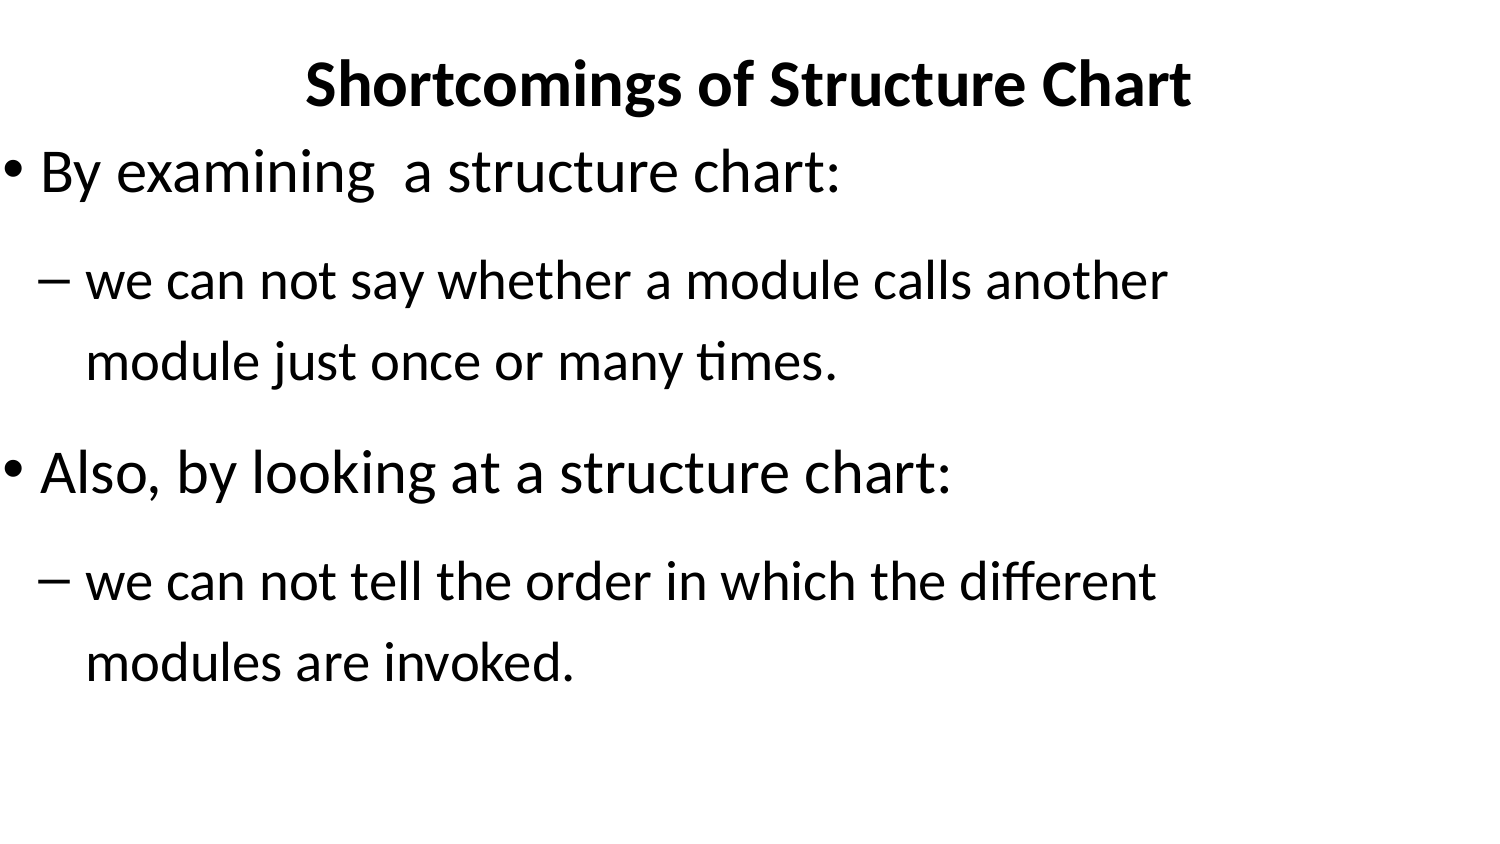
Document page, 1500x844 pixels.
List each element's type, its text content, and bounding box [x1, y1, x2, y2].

list By examining a structure chart: we can not say whether a module calls another module just once or many times. Also, by looking at a structure chart: we can not tell the order in which the different modules are invoked. [0, 109, 1313, 723]
title Shortcomings of Structure Chart [187, 21, 1313, 109]
